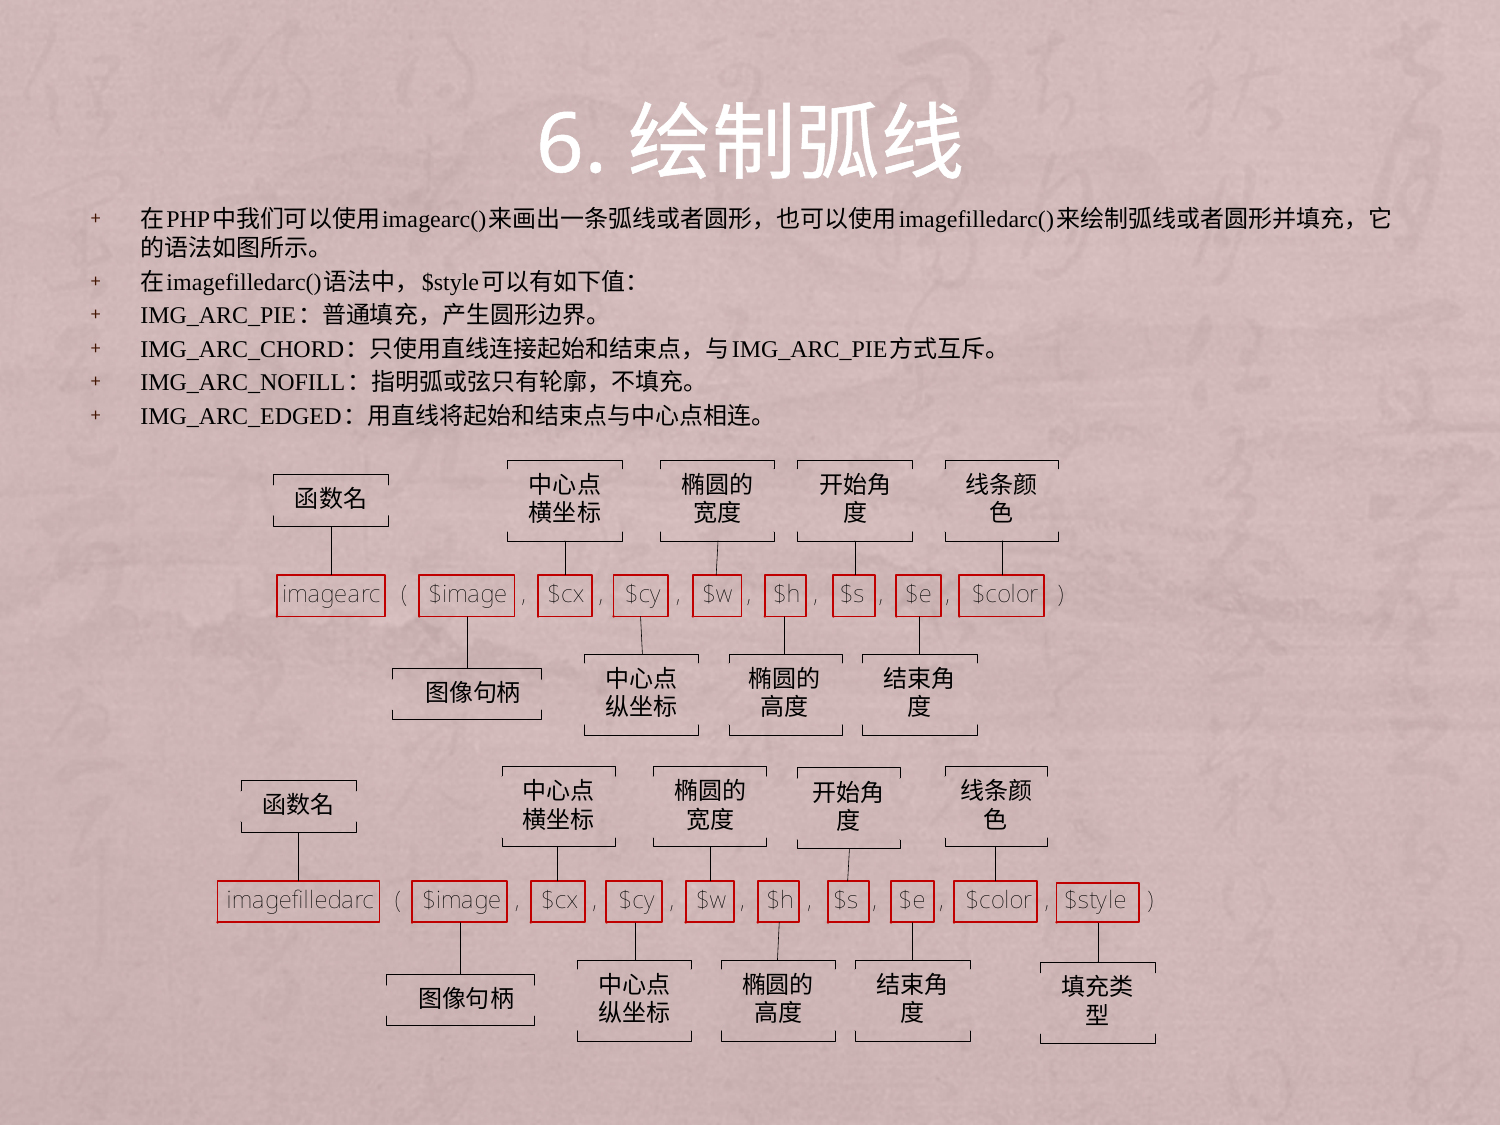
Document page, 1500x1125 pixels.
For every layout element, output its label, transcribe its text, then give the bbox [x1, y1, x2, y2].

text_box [206, 455, 1176, 1048]
list 在PHP中我们可以使用imagearc()来画出一条弧线或者圆形，也可以使用imagefilledarc()来绘制弧线或者圆形并填充，它的语法如图所示。 在imagefilledarc()语法中，$style可以有如下值： IMG_ARC_PIE：普通填充，产生圆形边界。 IMG_ARC_CHORD：只使用直线连接起始和结束点，与IMG_ARC_PIE方式互斥。 IMG_ARC_NOFILL：指明弧或弦只有轮廓，不填充。 IMG_ARC_EDGED：用直线将起始和结束点与中心点相连。 [75, 196, 1425, 438]
title 6.绘制弧线 [75, 45, 1425, 196]
